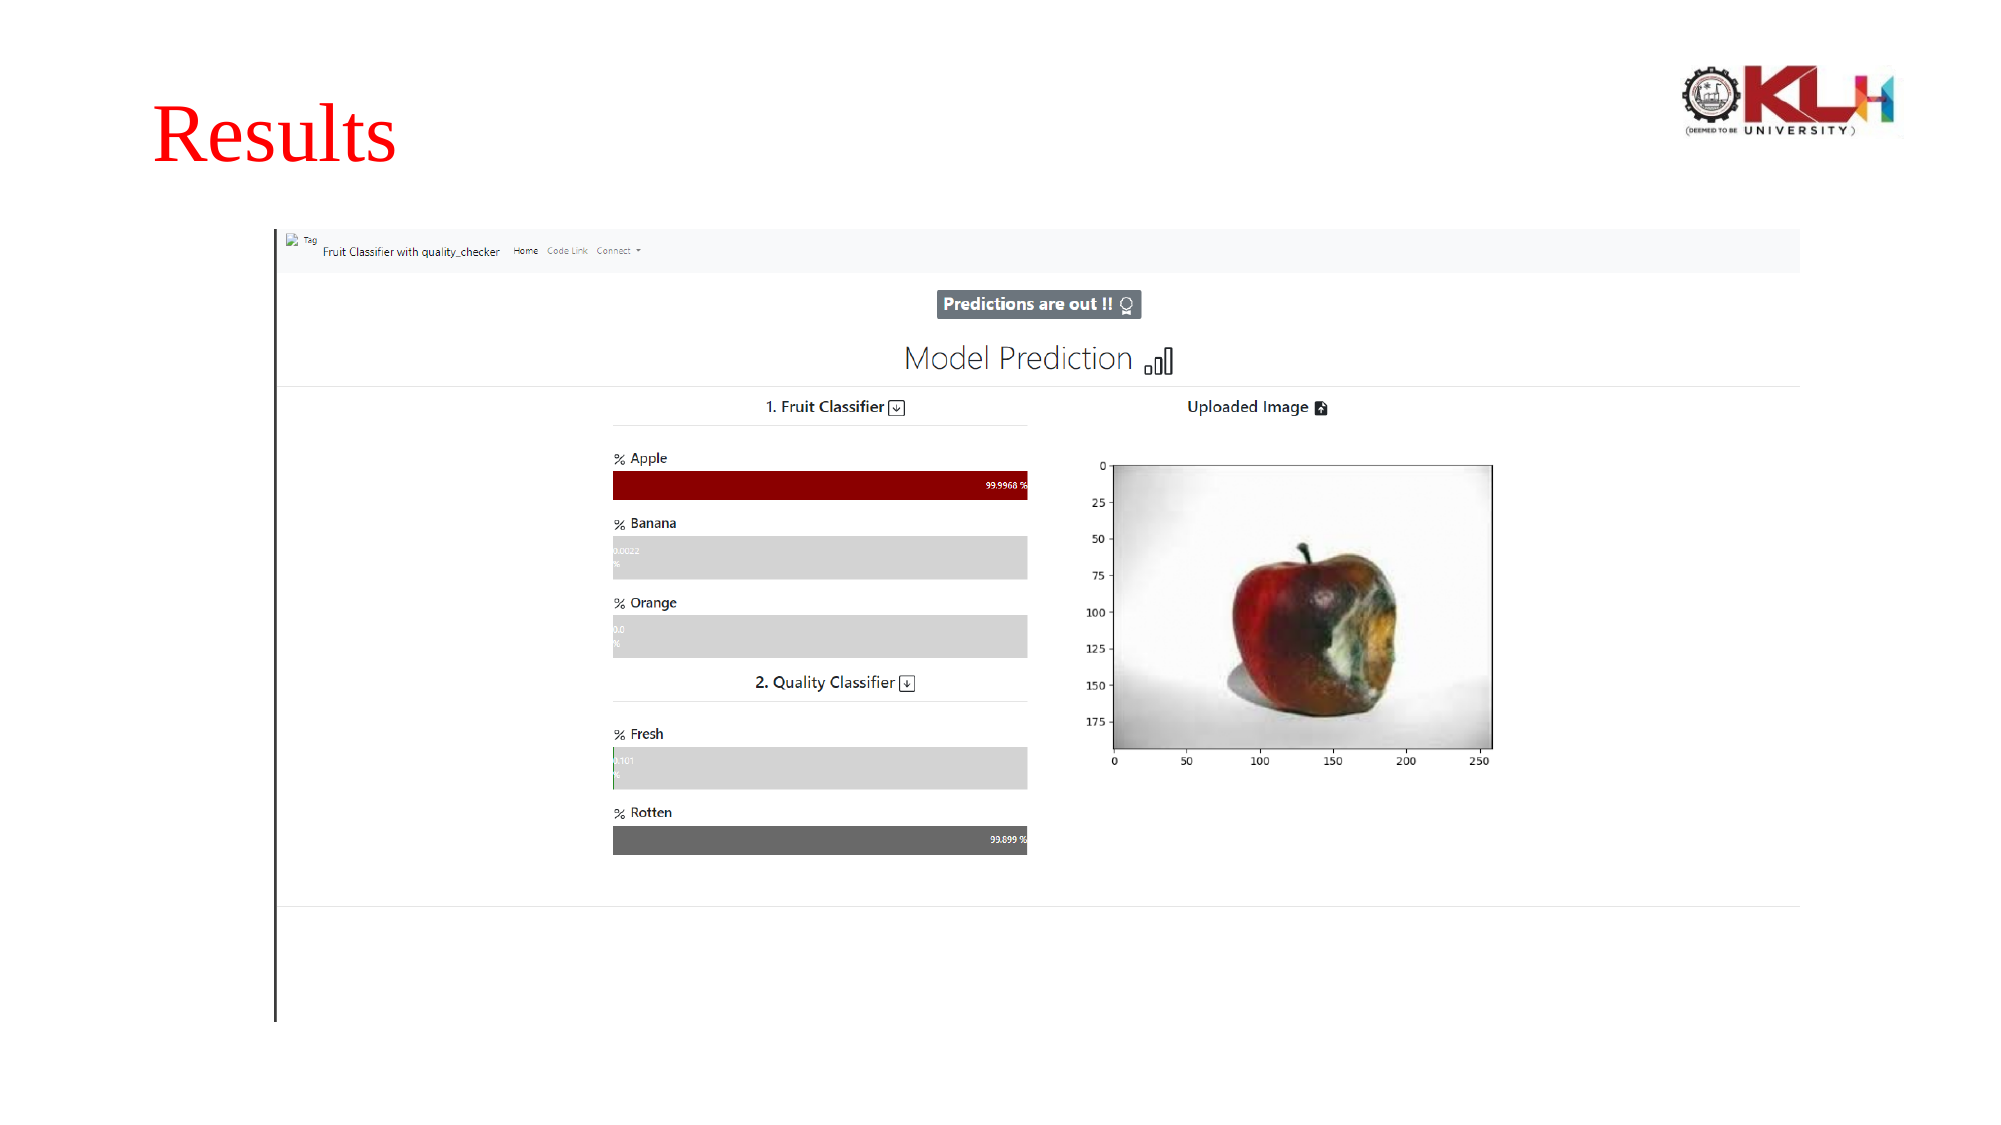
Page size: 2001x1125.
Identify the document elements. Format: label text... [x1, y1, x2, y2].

picture [274, 229, 1800, 1022]
picture [1680, 65, 1906, 139]
title Results [137, 59, 1863, 209]
